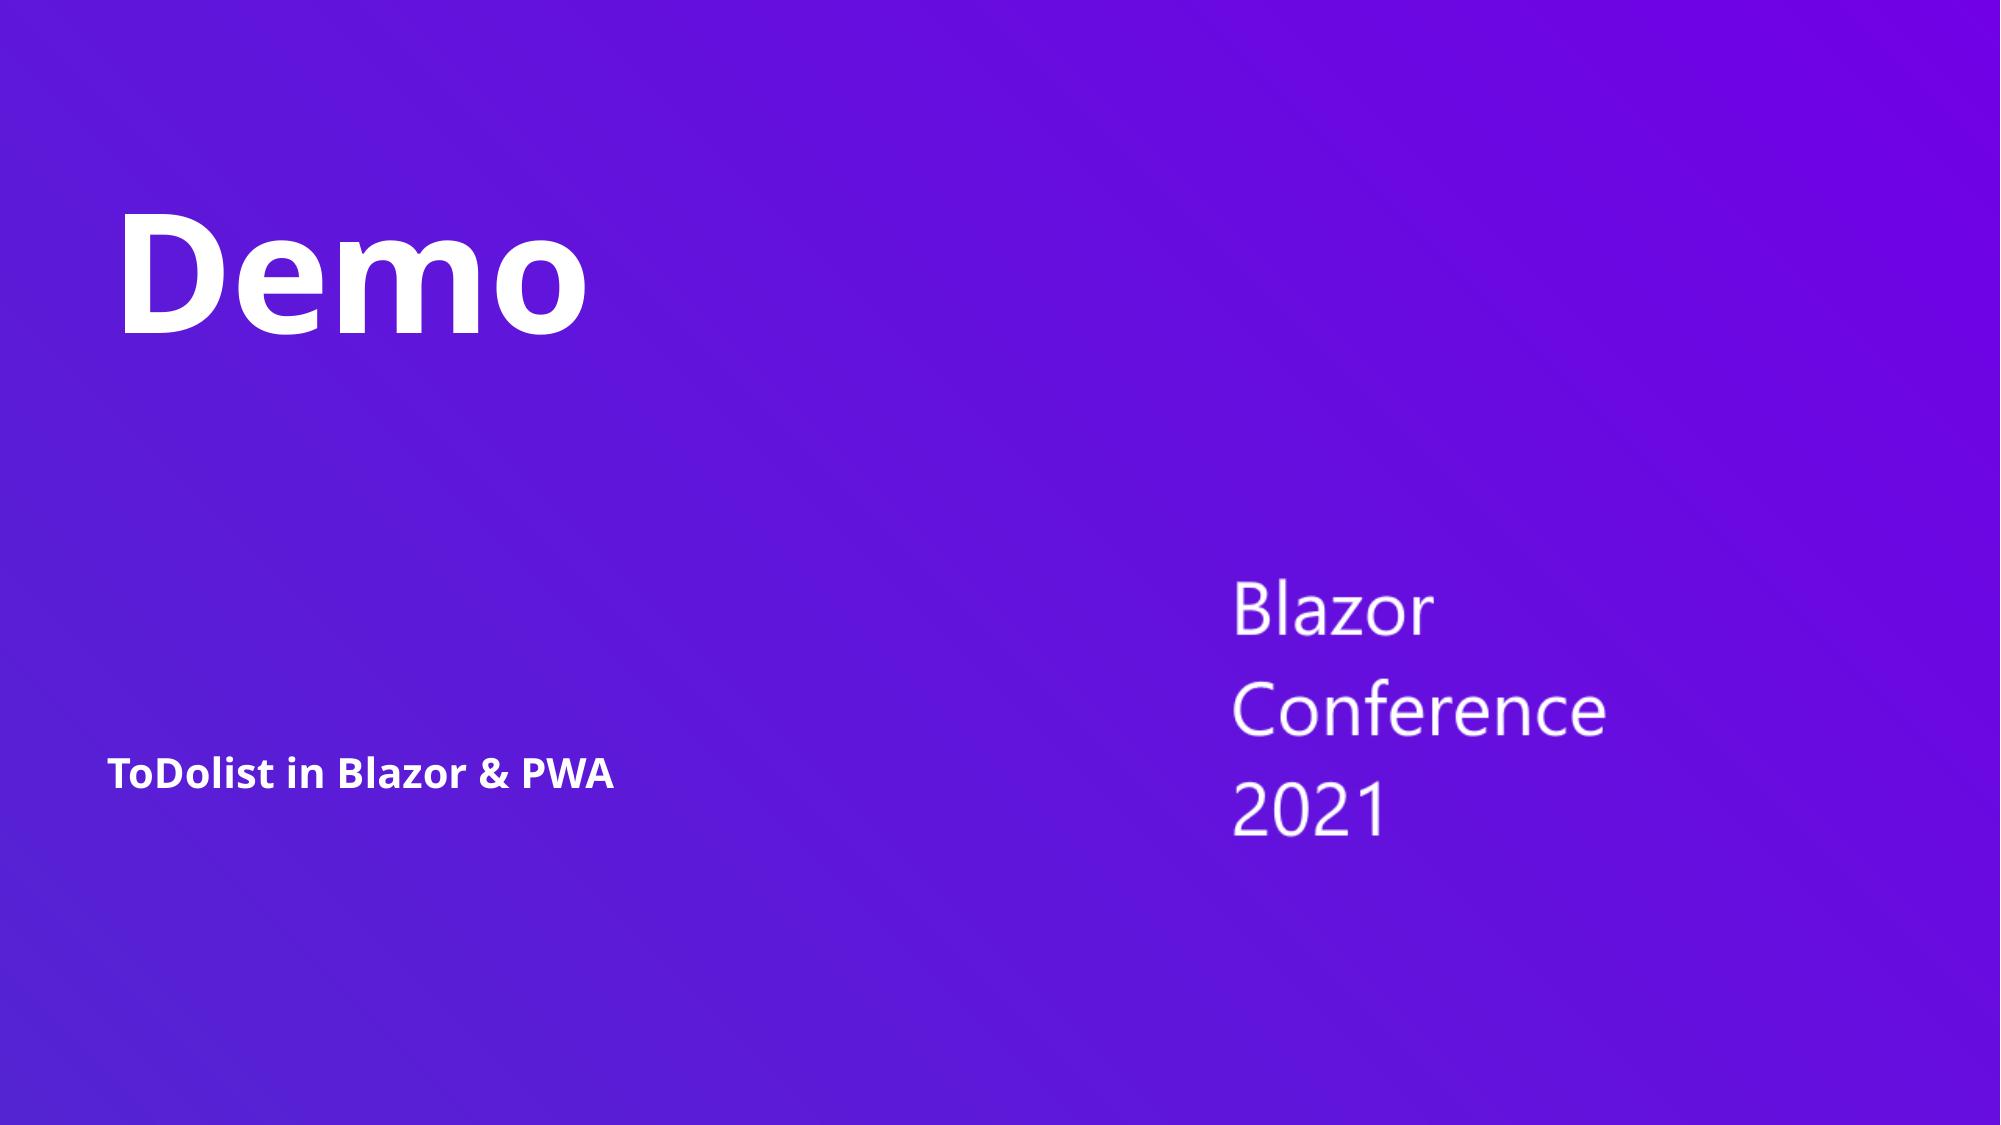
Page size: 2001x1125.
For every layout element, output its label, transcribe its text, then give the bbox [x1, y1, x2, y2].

text_box [87, 174, 1402, 591]
title ToDolist in Blazor & PWA [91, 399, 968, 805]
picture [1062, 541, 2000, 886]
